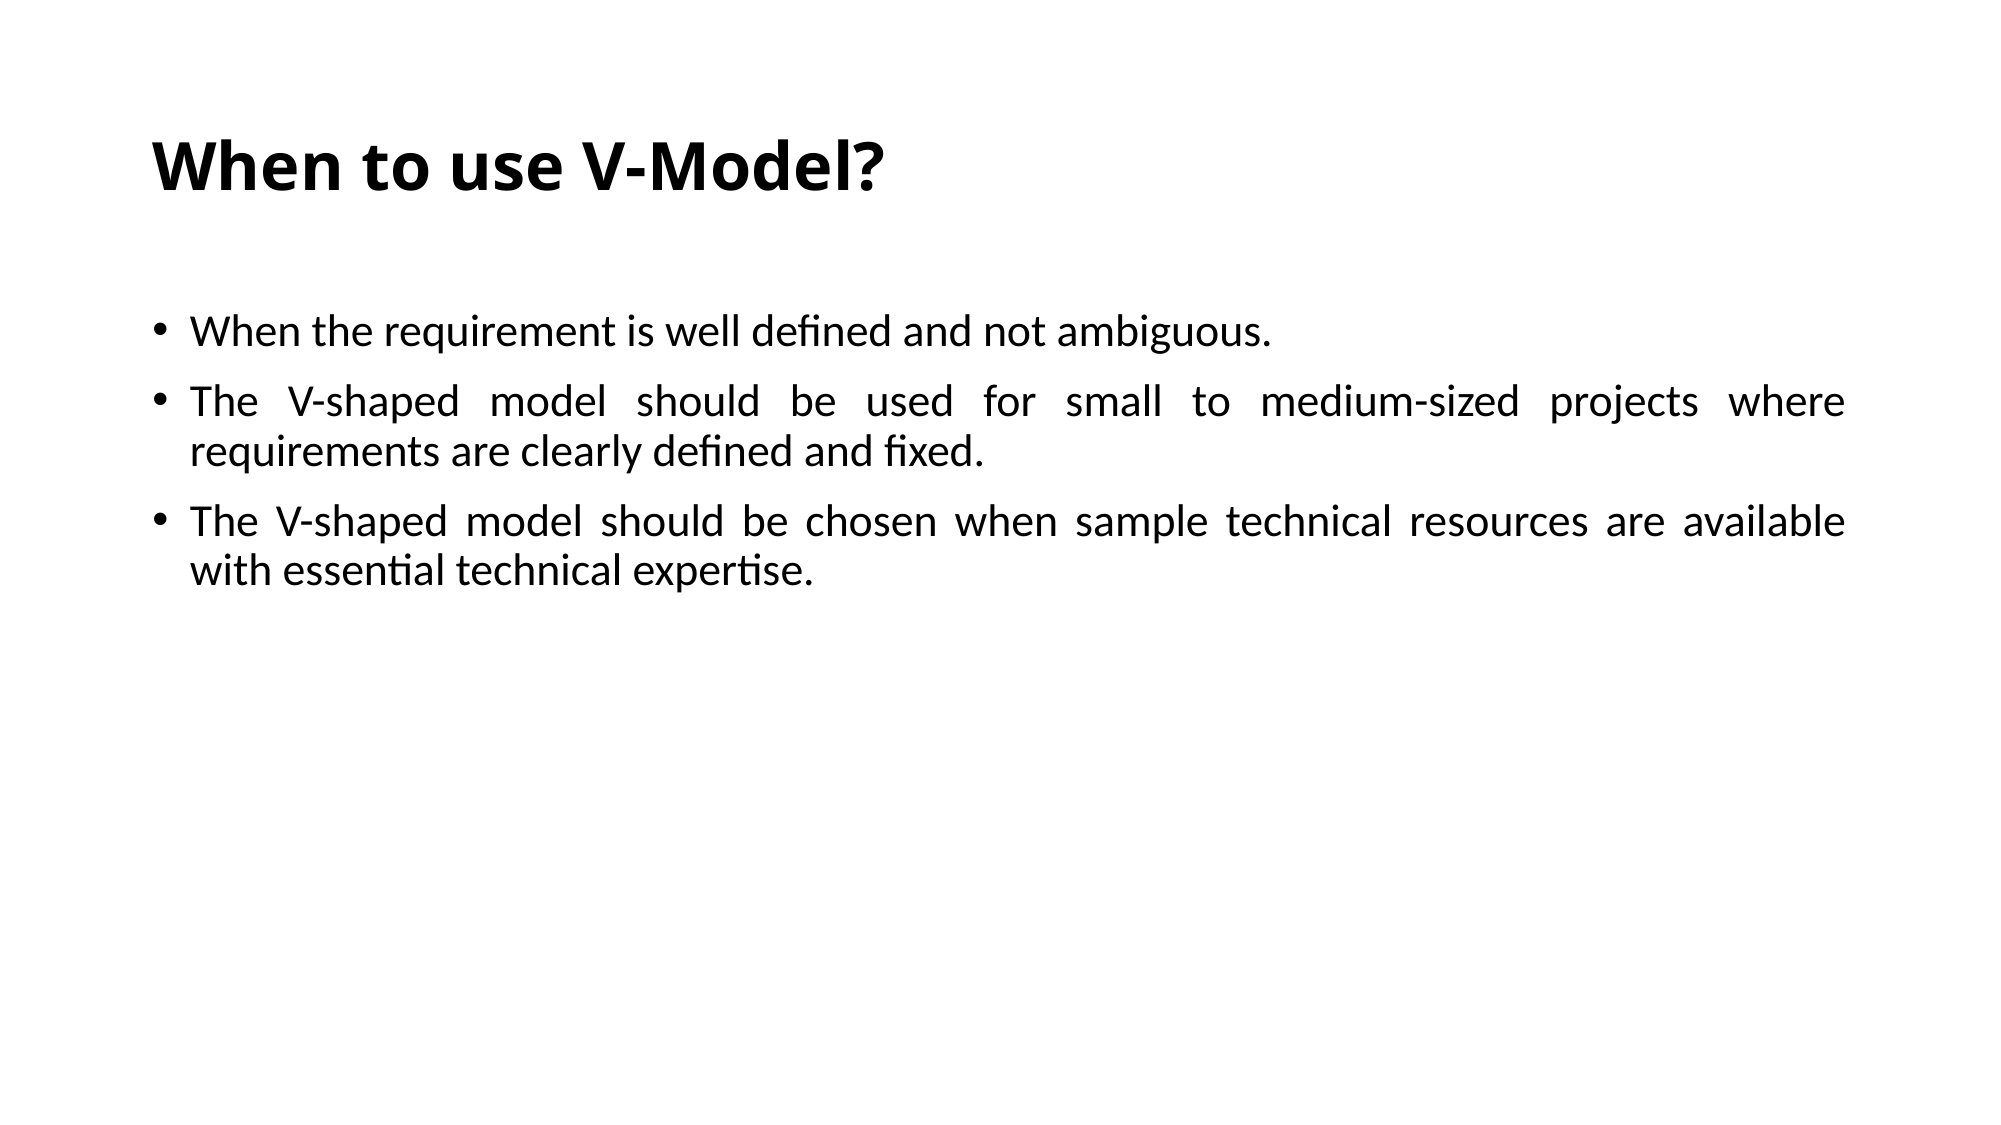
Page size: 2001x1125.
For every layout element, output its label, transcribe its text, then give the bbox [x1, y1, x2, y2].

title When to use V-Model? [137, 59, 1863, 278]
list When the requirement is well defined and not ambiguous. The V-shaped model should be used for small to medium-sized projects where requirements are clearly defined and fixed. The V-shaped model should be chosen when sample technical resources are available with essential technical expertise. [137, 299, 1863, 1014]
